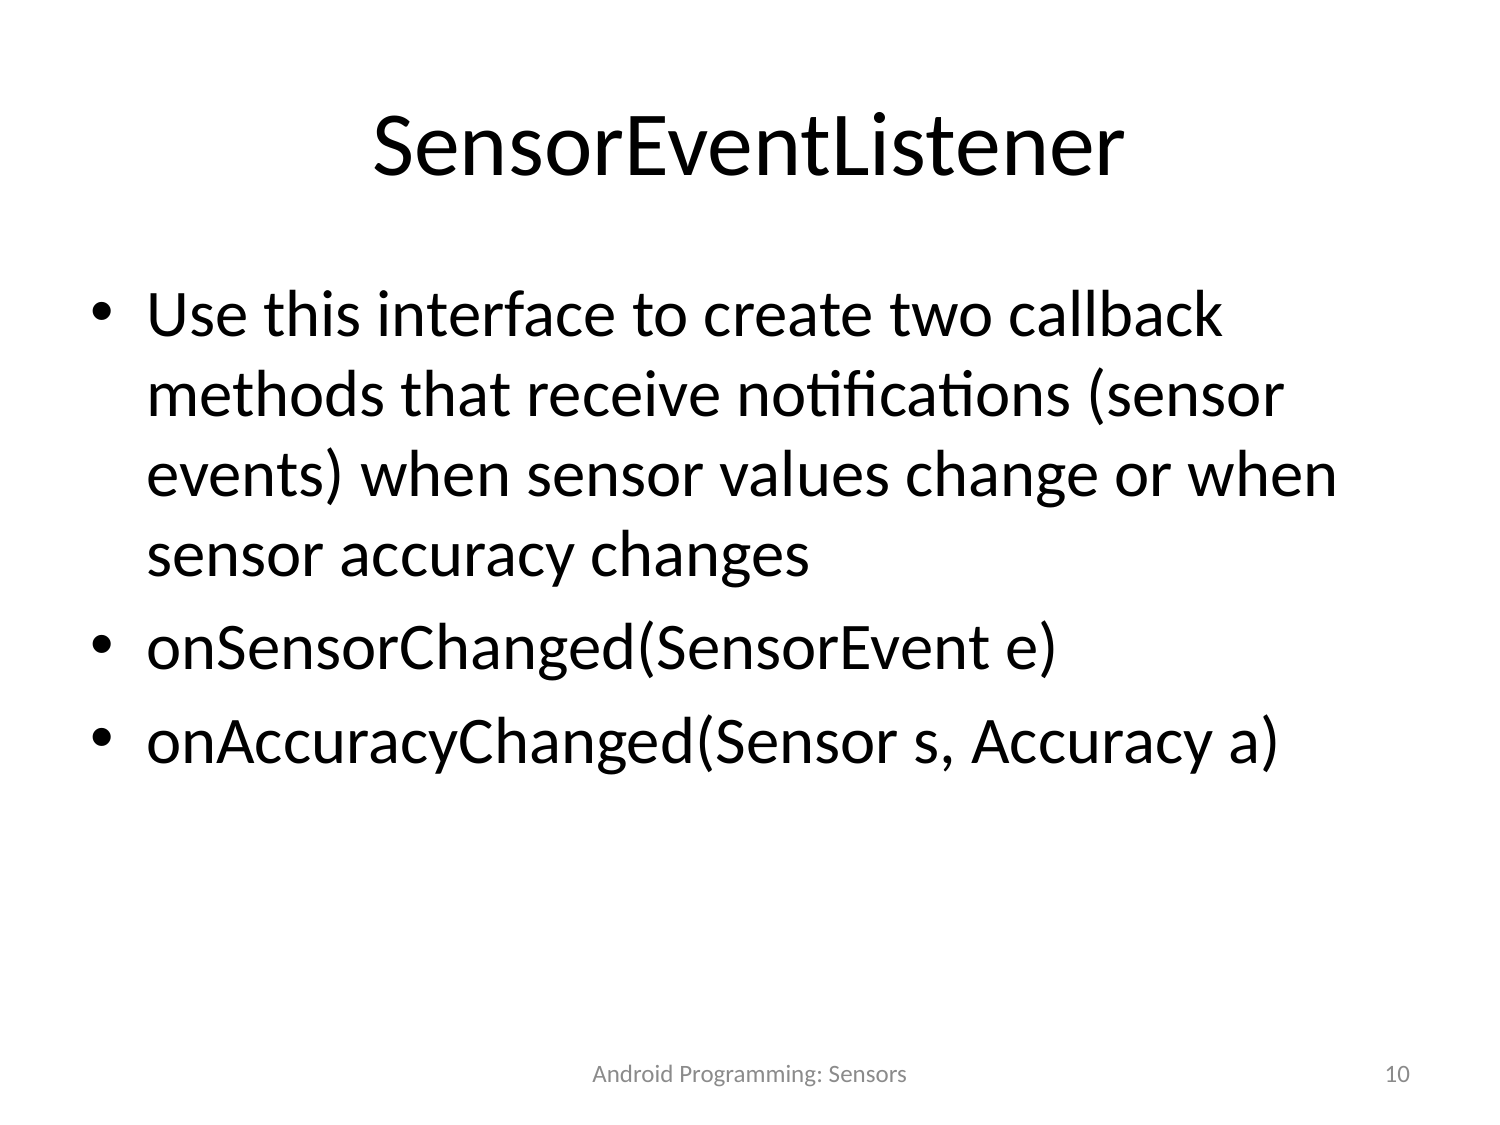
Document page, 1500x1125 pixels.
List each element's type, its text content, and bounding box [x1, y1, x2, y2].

footer Android Programming: Sensors [512, 1042, 988, 1103]
list Use this interface to create two callback methods that receive notifications (sensor events) when sensor values change or when sensor accuracy changes onSensorChanged(SensorEvent e) onAccuracyChanged(Sensor s, Accuracy a) [75, 262, 1425, 1005]
title SensorEventListener [75, 45, 1425, 233]
slide_number 10 [1074, 1042, 1425, 1103]
